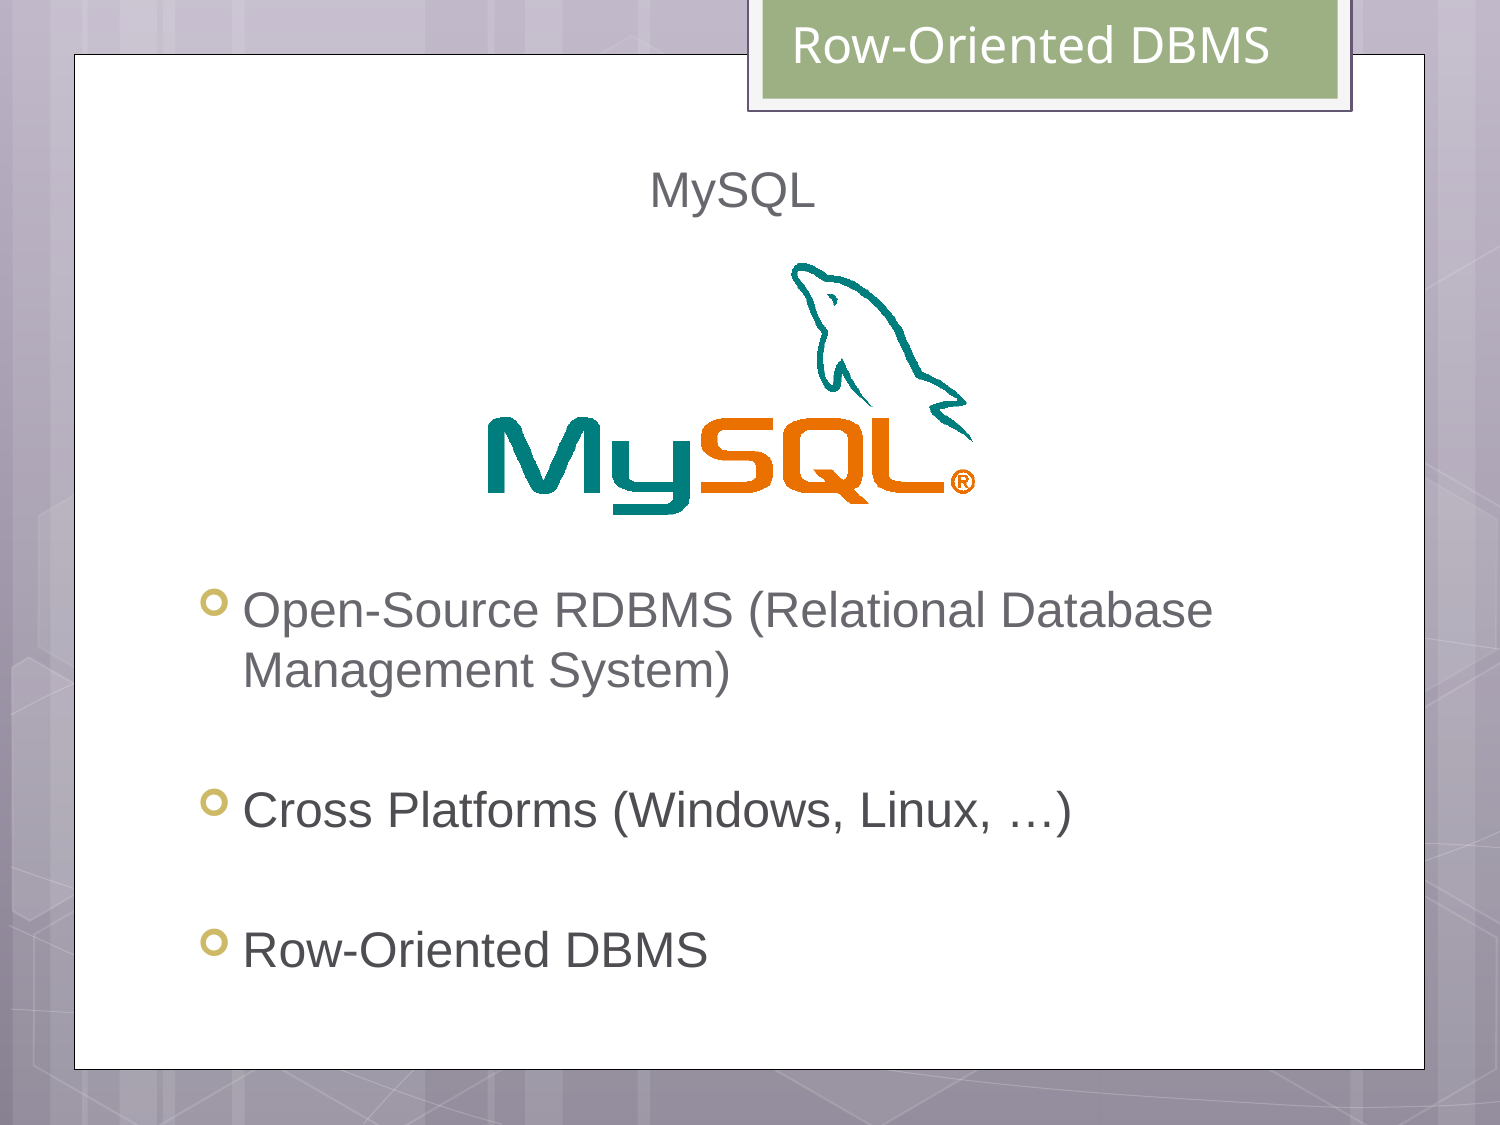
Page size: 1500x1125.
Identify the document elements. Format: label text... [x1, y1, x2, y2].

title Row-Oriented DBMS [762, 0, 1300, 82]
picture [487, 262, 976, 515]
list MySQL Open-Source RDBMS (Relational Database Management System) Cross Platforms (Windows, Linux, …) Row-Oriented DBMS [171, 149, 1283, 1038]
